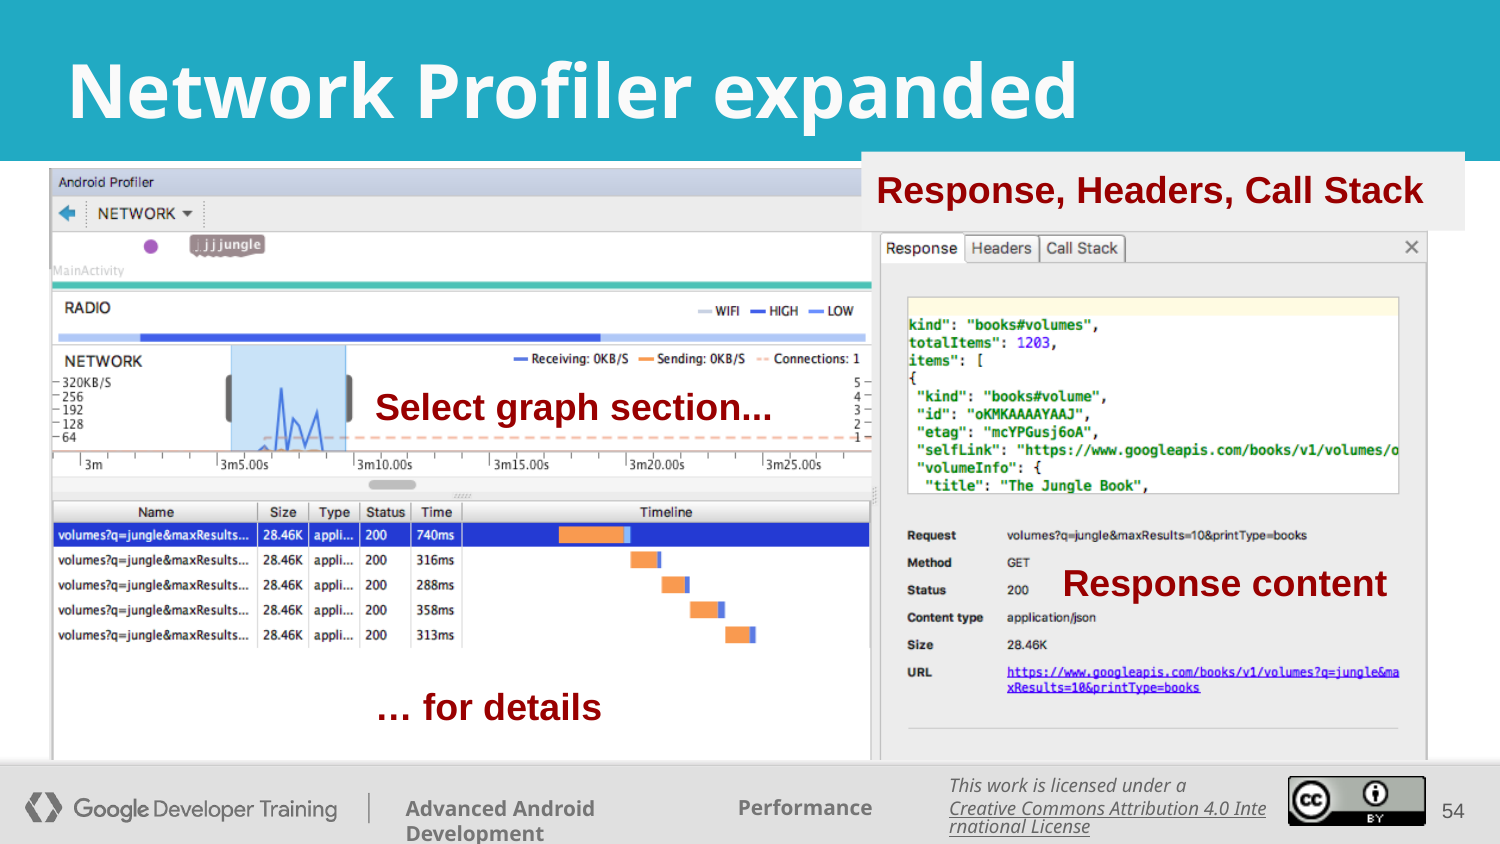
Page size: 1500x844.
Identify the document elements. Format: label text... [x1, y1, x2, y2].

text_box Response, Headers, Call Stack [861, 151, 1465, 231]
picture [0, 161, 1500, 844]
title Network Profiler expanded [51, 28, 1449, 122]
slide_number ‹#› [1389, 777, 1480, 842]
